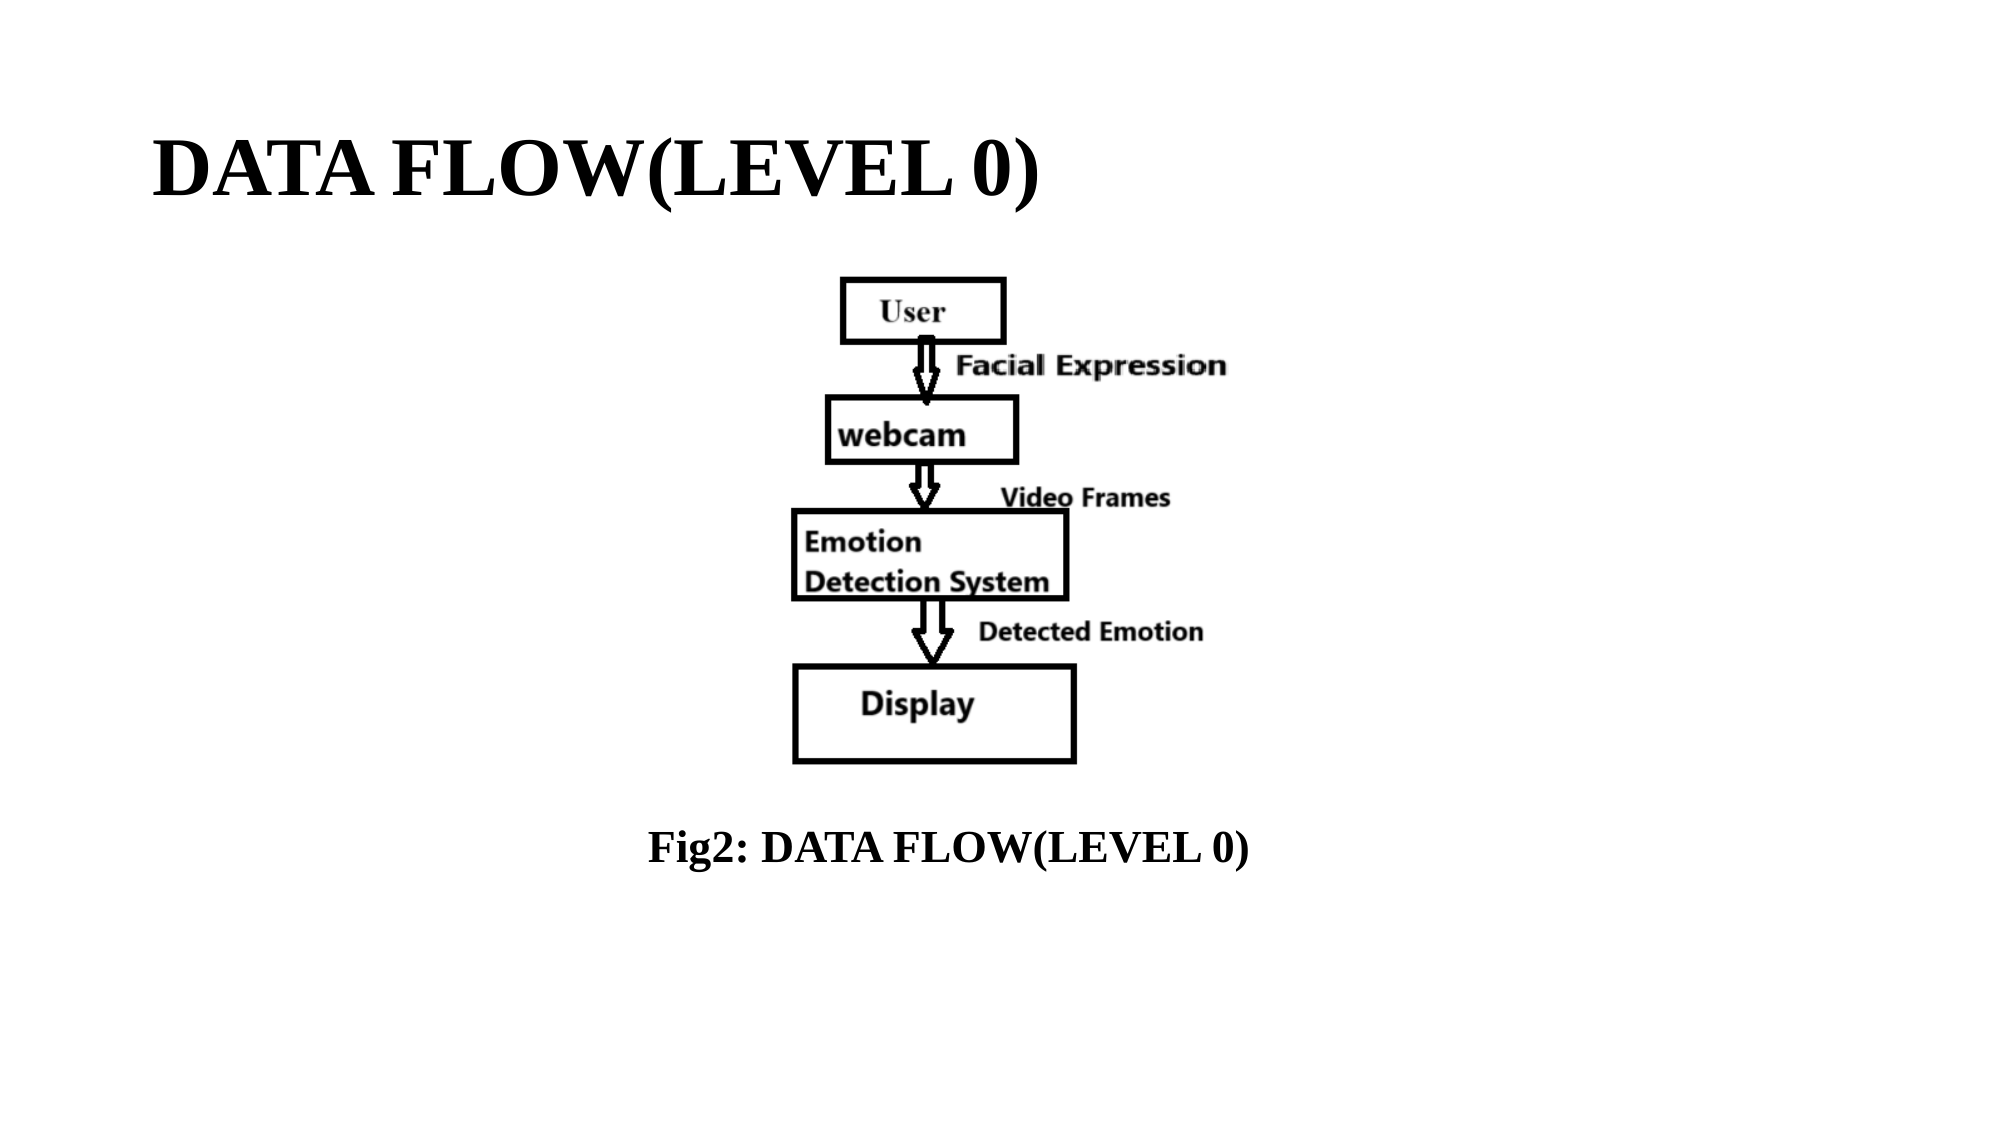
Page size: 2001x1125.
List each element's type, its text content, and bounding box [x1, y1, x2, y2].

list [726, 220, 1274, 810]
text_box Fig2: DATA FLOW(LEVEL 0) [459, 809, 1439, 880]
title DATA FLOW(LEVEL 0) [137, 59, 1863, 278]
